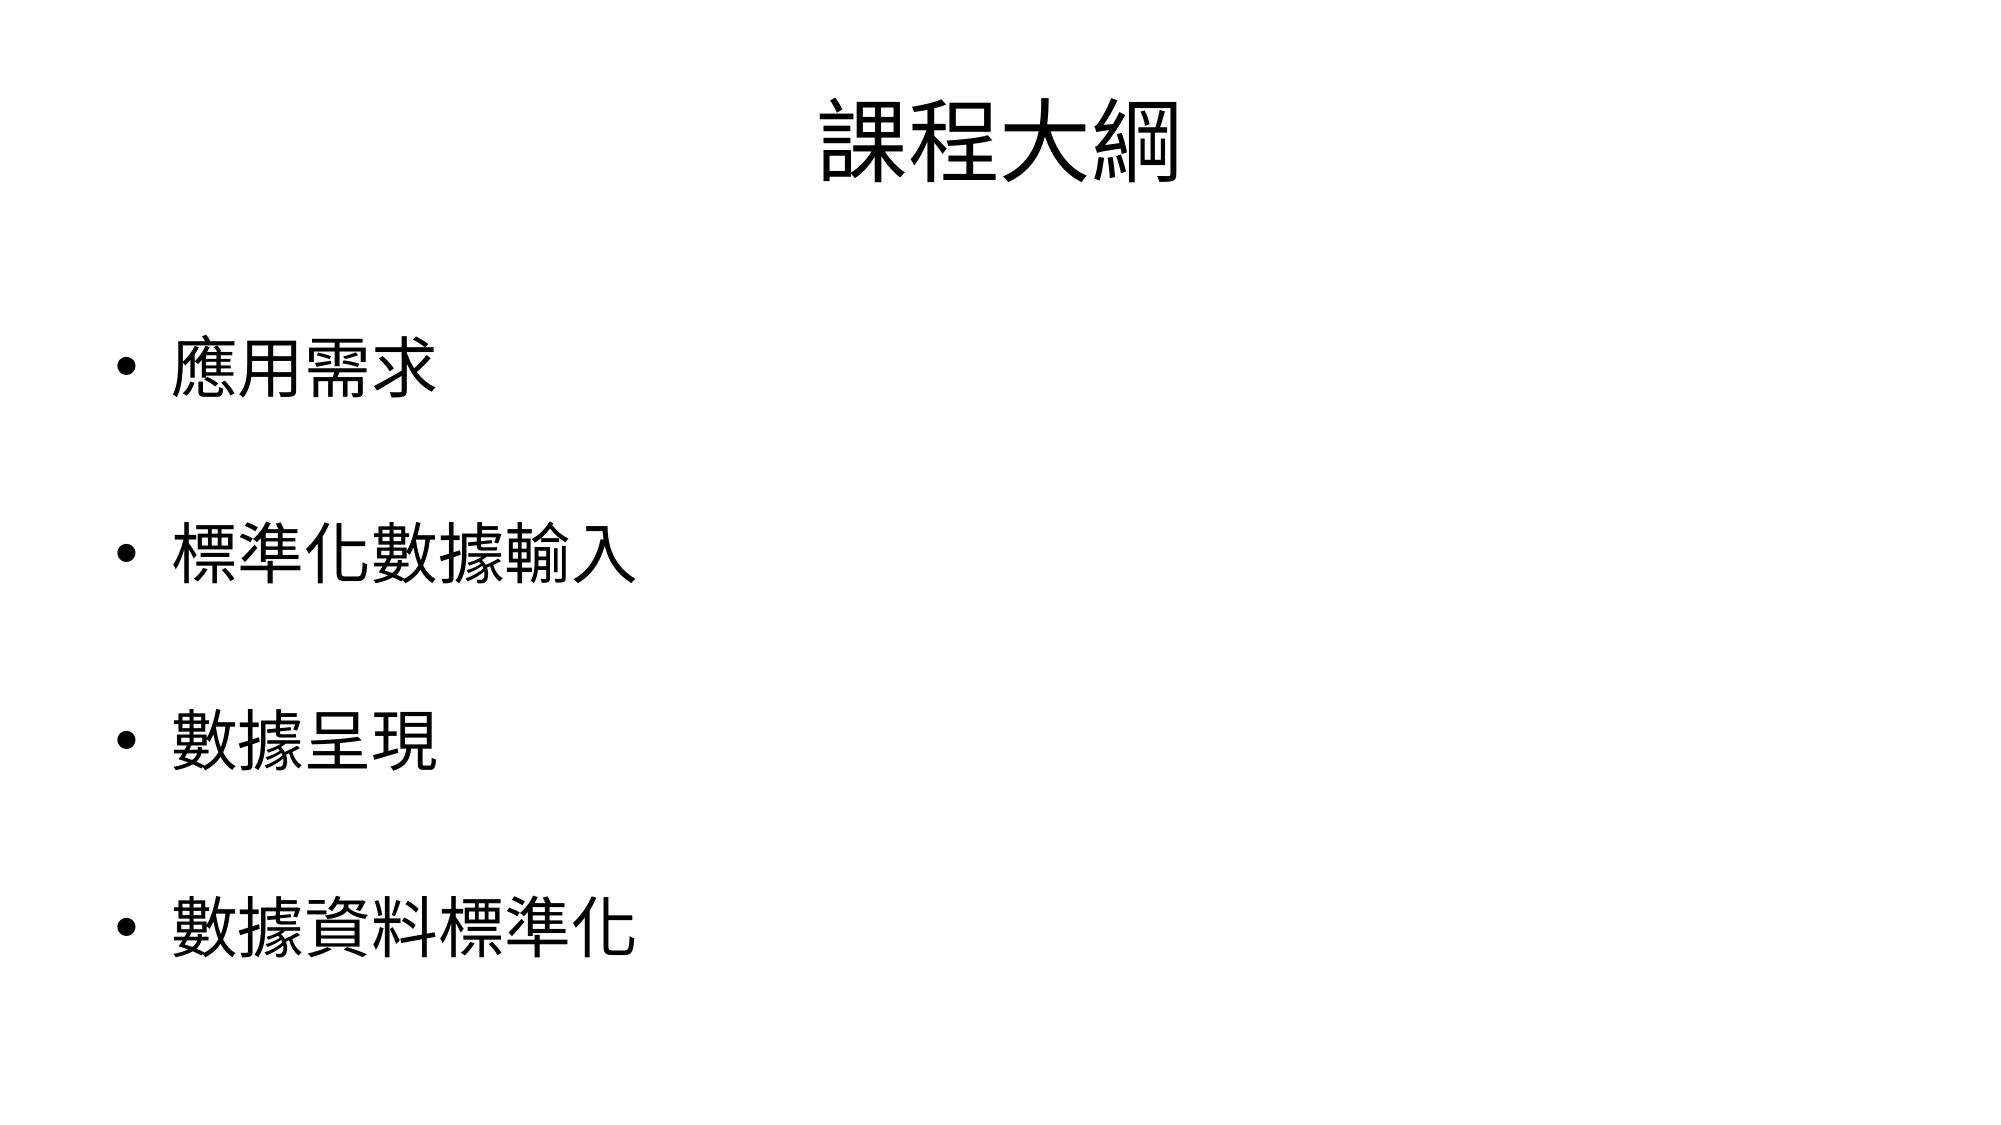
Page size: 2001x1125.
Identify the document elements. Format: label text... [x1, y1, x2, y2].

list 應用需求 標準化數據輸入 數據呈現 數據資料標準化 [99, 317, 1900, 1005]
title 課程大綱 [99, 45, 1900, 233]
